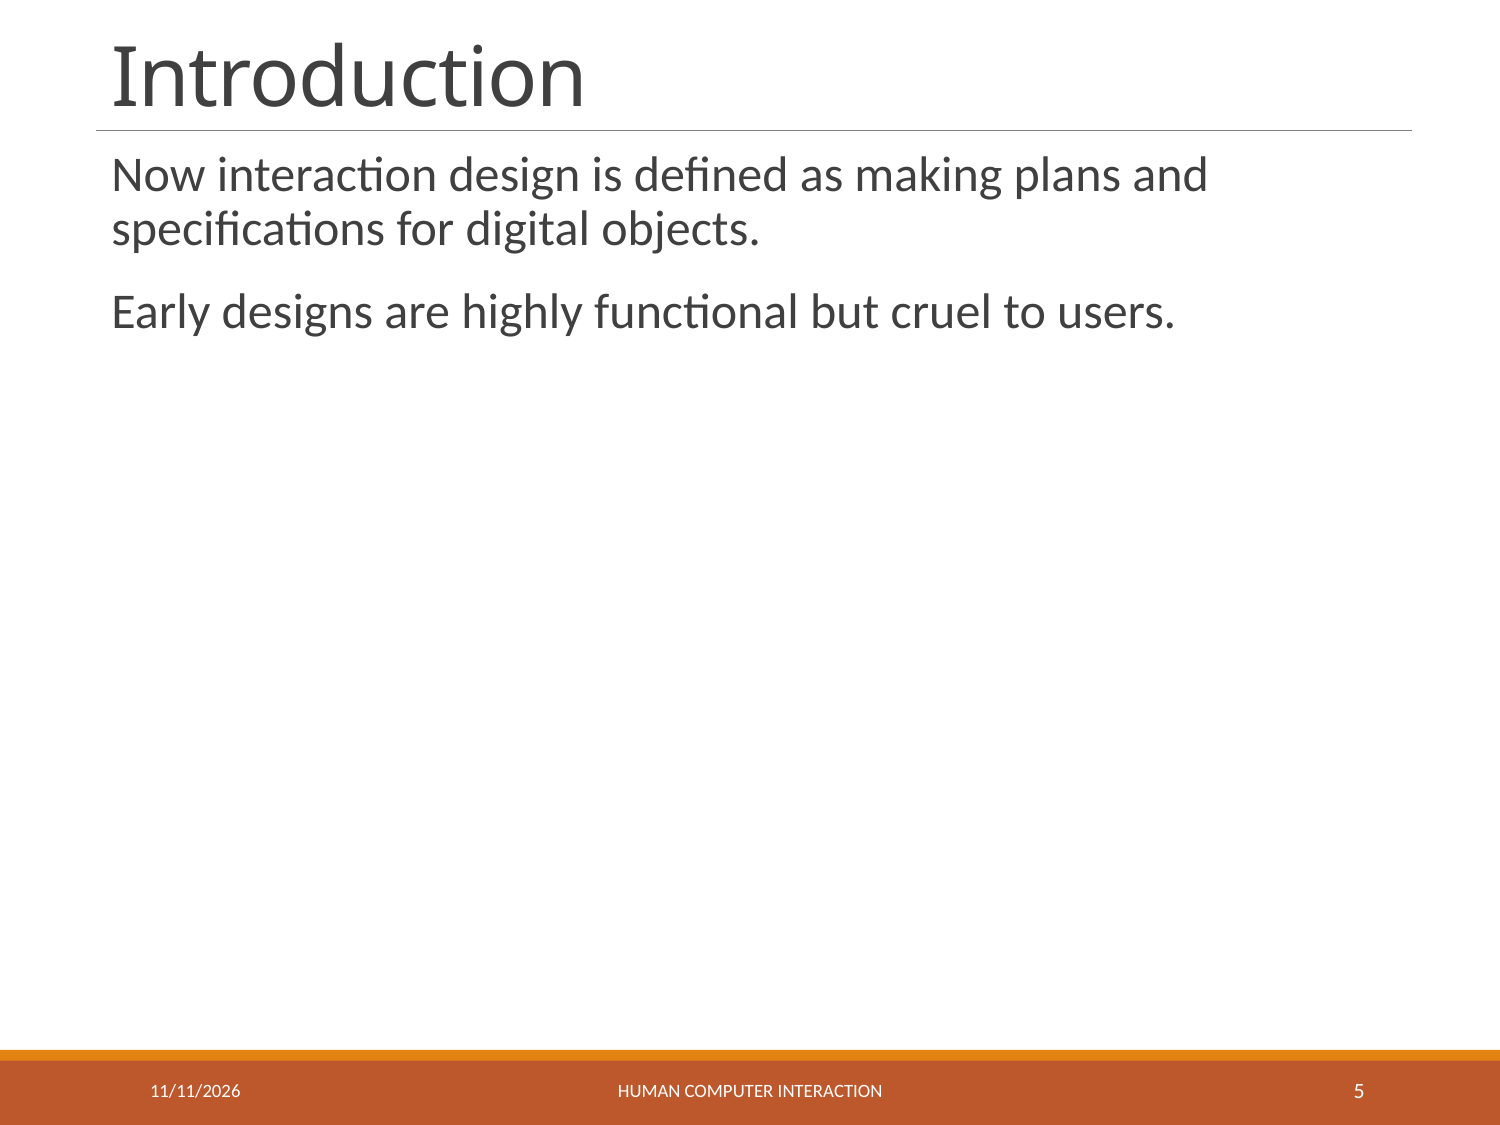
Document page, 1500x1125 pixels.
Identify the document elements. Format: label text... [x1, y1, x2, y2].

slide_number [135, 1059, 440, 1120]
list Now interaction design is defined as making plans and specifications for digital objects. Early designs are highly functional but cruel to users. [96, 140, 1413, 1034]
title Introduction [96, 19, 1413, 131]
footer Human Computer Interaction [453, 1059, 1047, 1120]
slide_number 5 [1218, 1059, 1380, 1120]
